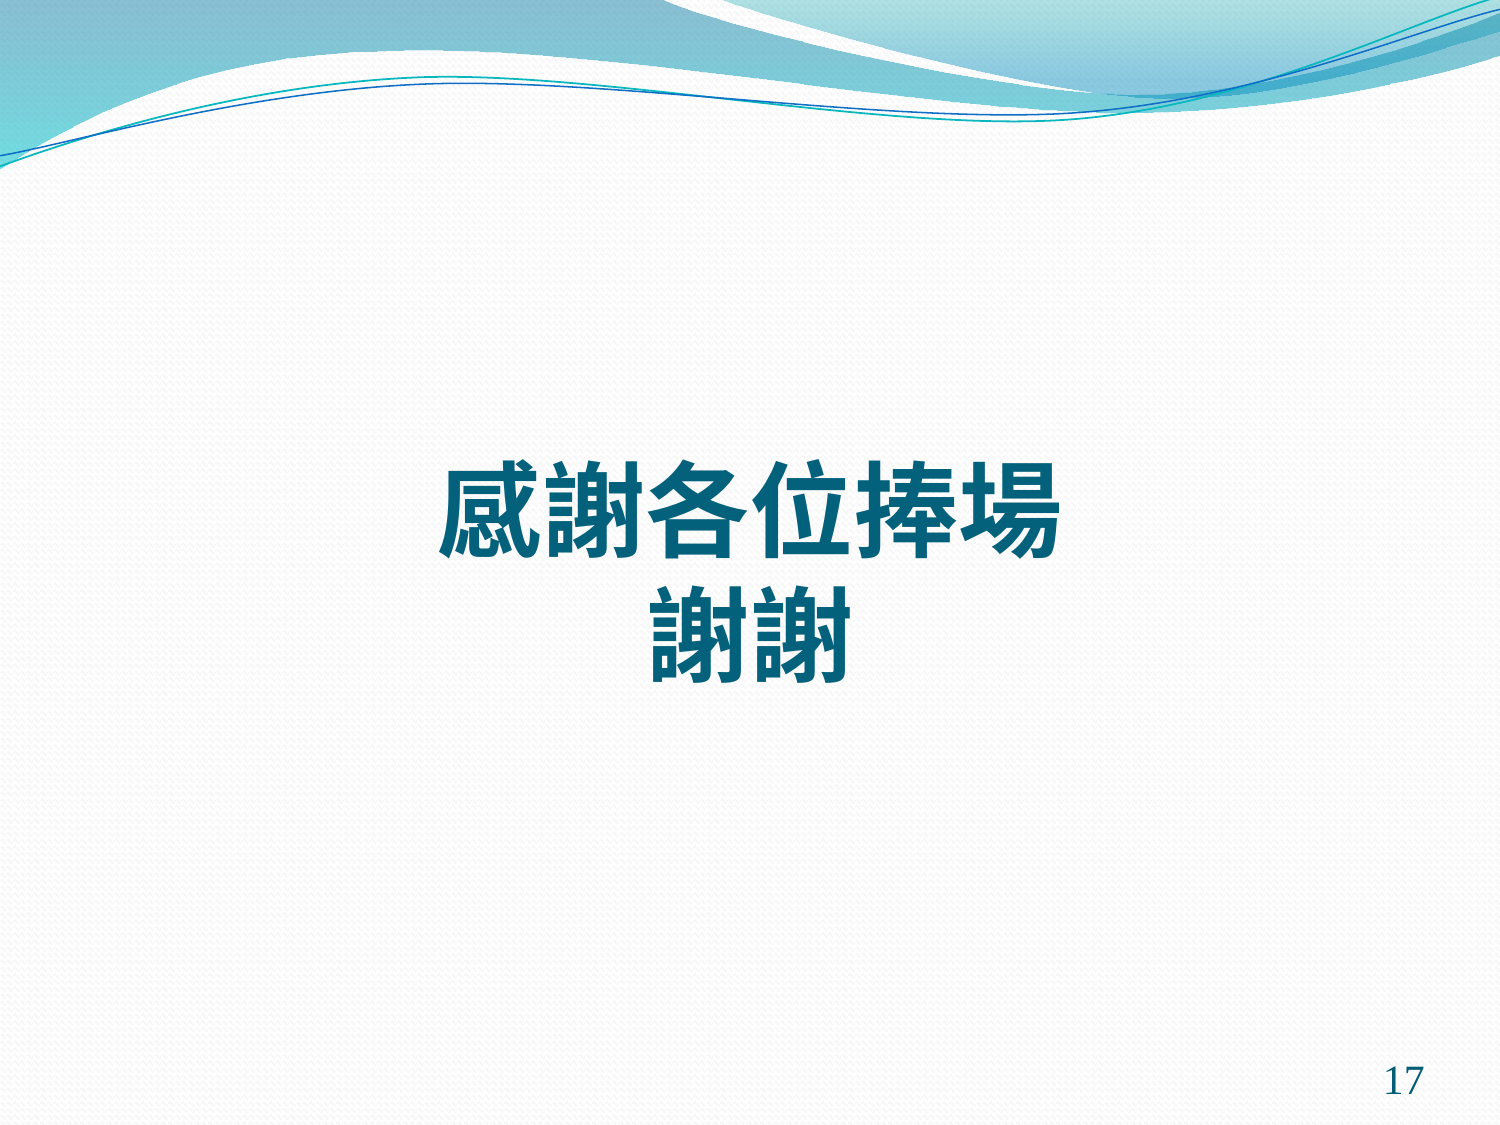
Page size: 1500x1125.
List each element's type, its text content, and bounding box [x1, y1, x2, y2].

slide_number 16 [1299, 1042, 1425, 1103]
title 感謝各位捧場 謝謝 [75, 408, 1425, 821]
